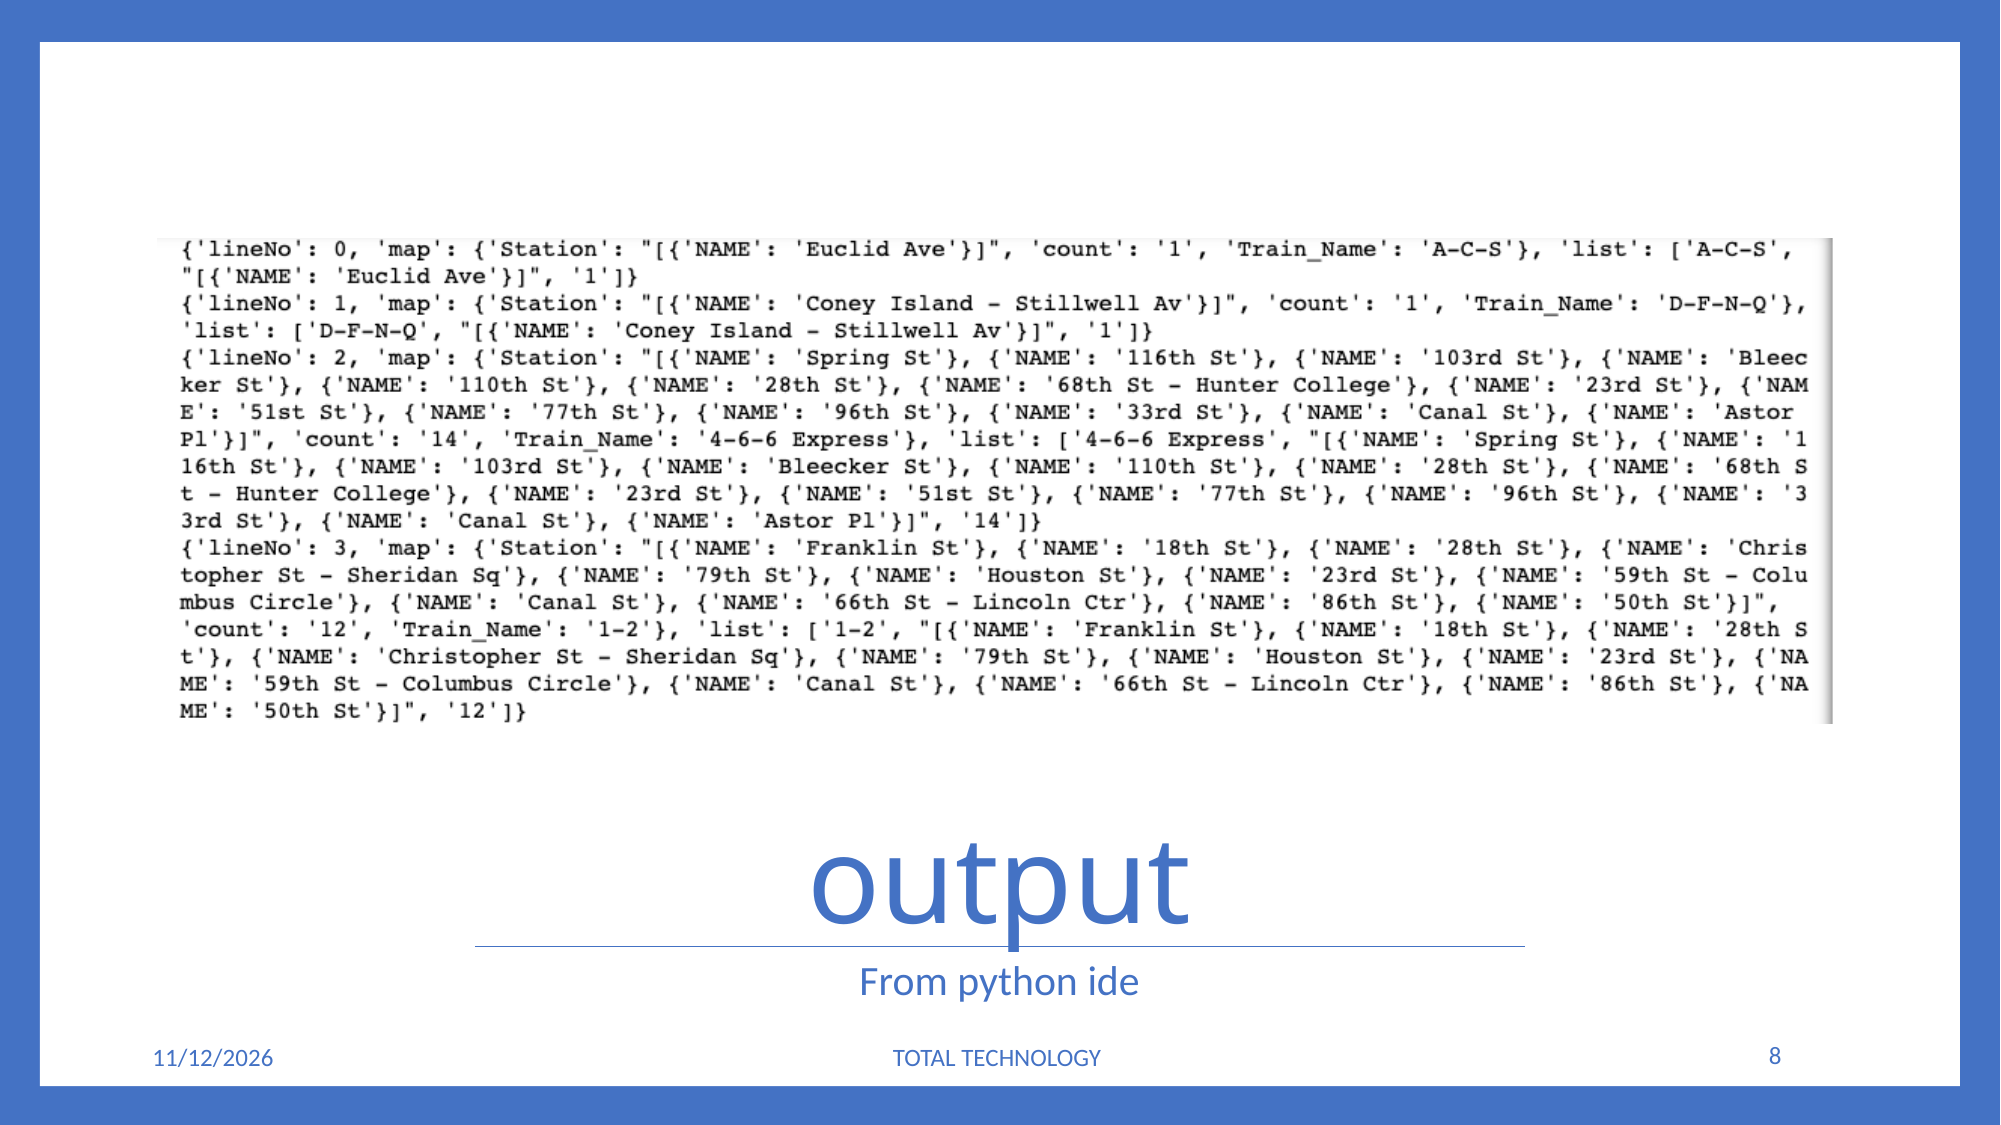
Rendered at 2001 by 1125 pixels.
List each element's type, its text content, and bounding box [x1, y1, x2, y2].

title output [182, 724, 1818, 958]
list From python ide [280, 951, 1719, 1024]
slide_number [137, 1026, 588, 1087]
text_box [0, 0, 2000, 1125]
text_box [39, 41, 1961, 1087]
picture [157, 238, 1842, 724]
slide_number 8 [1412, 1026, 1863, 1087]
footer TOTAL TECHNOLOGY [662, 1026, 1338, 1087]
